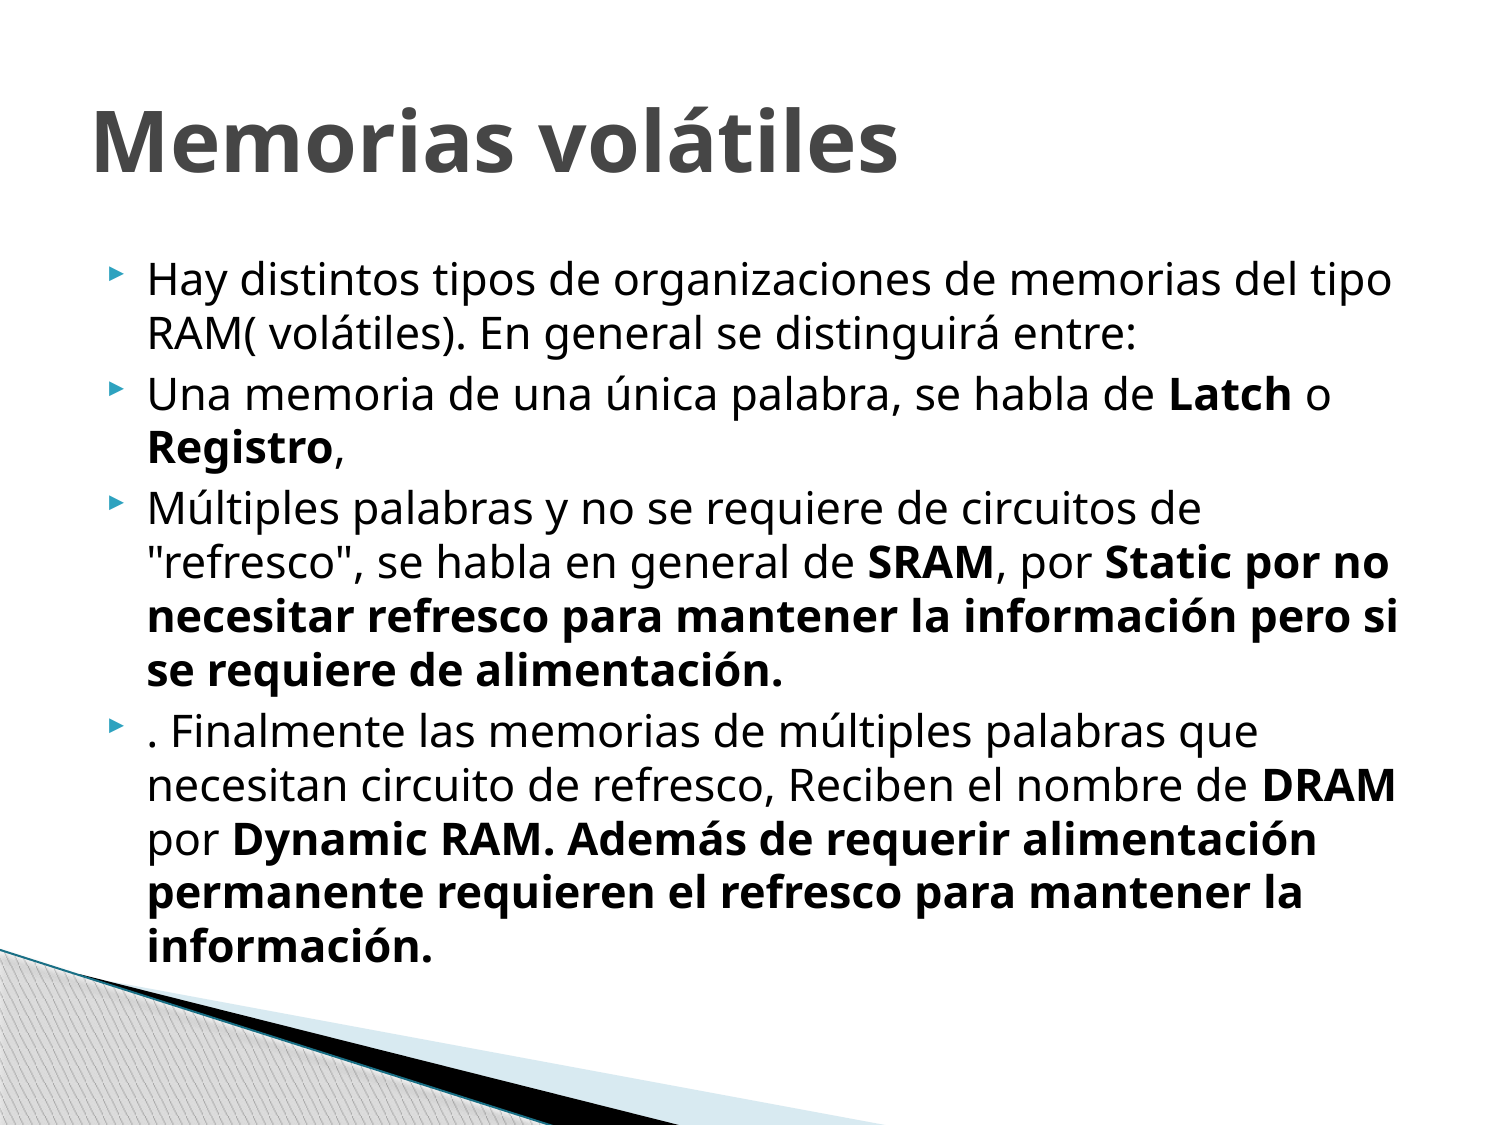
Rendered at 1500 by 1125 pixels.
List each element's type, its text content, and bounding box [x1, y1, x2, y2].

title Memorias volátiles [75, 45, 1425, 233]
list Hay distintos tipos de organizaciones de memorias del tipo RAM( volátiles). En general se distinguirá entre: Una memoria de una única palabra, se habla de Latch o Registro, Múltiples palabras y no se requiere de circuitos de "refresco", se habla en general de SRAM, por Static por no necesitar refresco para mantener la información pero si se requiere de alimentación. . Finalmente las memorias de múltiples palabras que necesitan circuito de refresco, Reciben el nombre de DRAM por Dynamic RAM. Además de requerir alimentación permanente requieren el refresco para mantener la información. [75, 243, 1425, 986]
